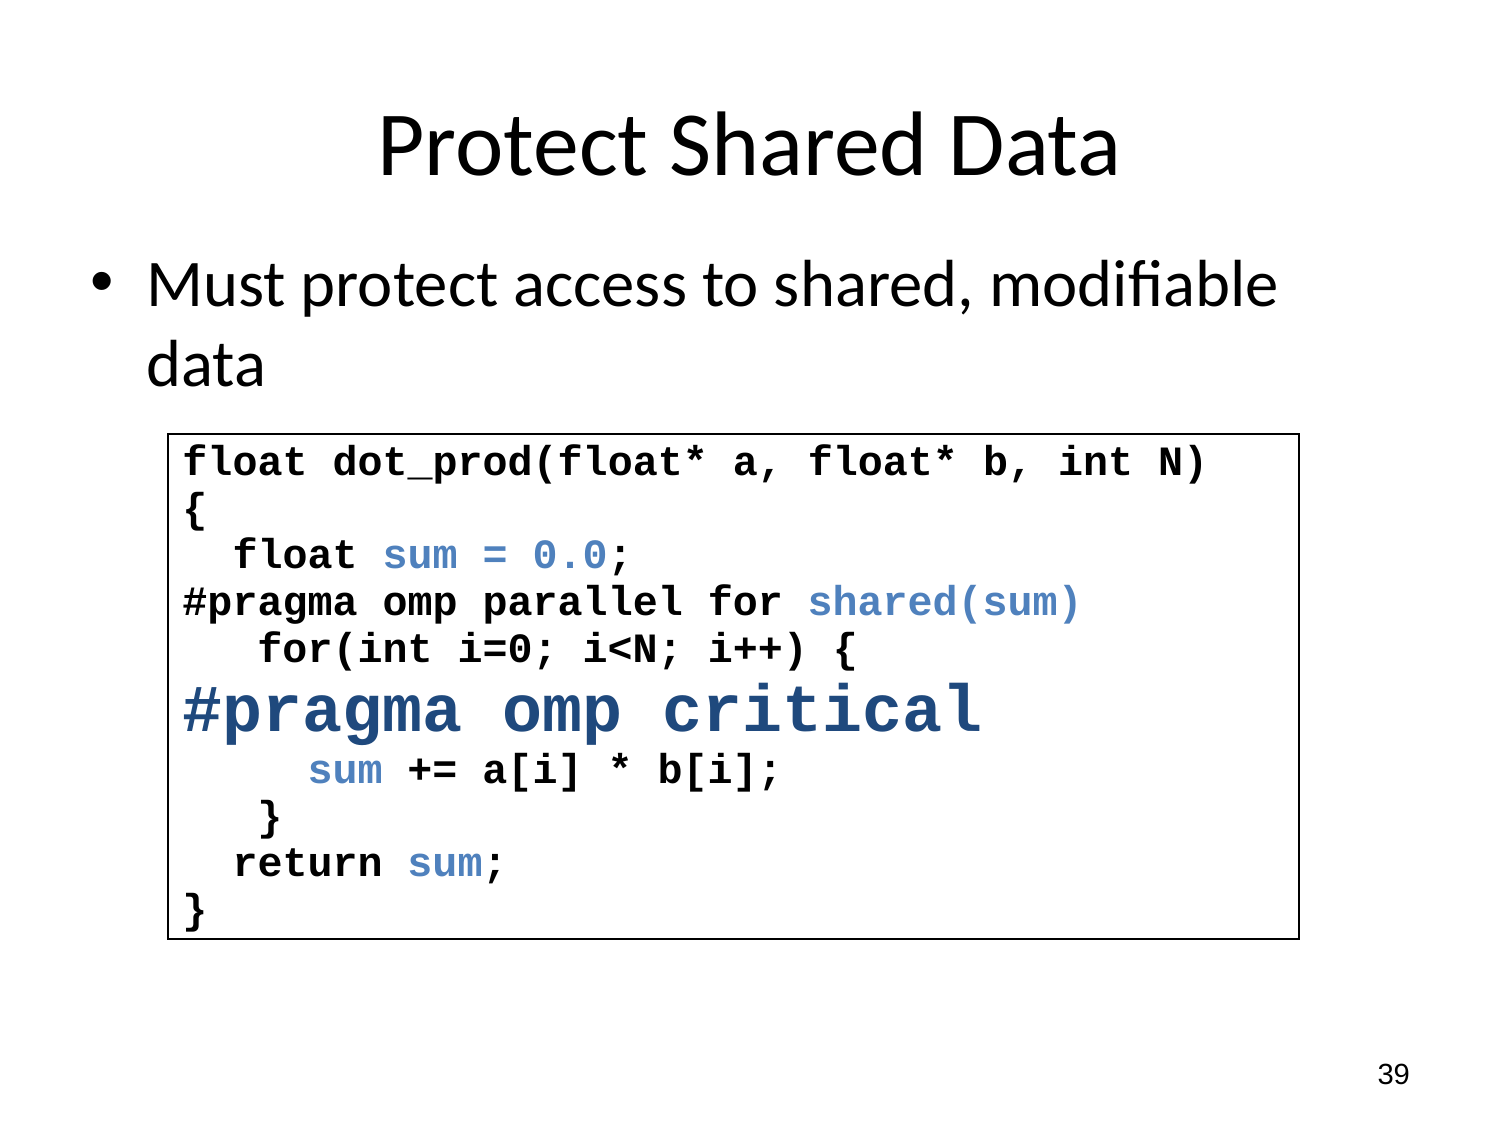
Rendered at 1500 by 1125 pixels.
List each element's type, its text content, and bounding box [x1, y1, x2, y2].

text_box float dot_prod(float* a, float* b, int N) { float sum = 0.0; #pragma omp parallel for shared(sum) for(int i=0; i<N; i++) { #pragma omp critical sum += a[i] * b[i]; } return sum; } [167, 434, 1299, 940]
slide_number 39 [1074, 1042, 1425, 1103]
title Protect Shared Data [75, 45, 1425, 232]
list Must protect access to shared, modifiable data [75, 232, 1425, 975]
